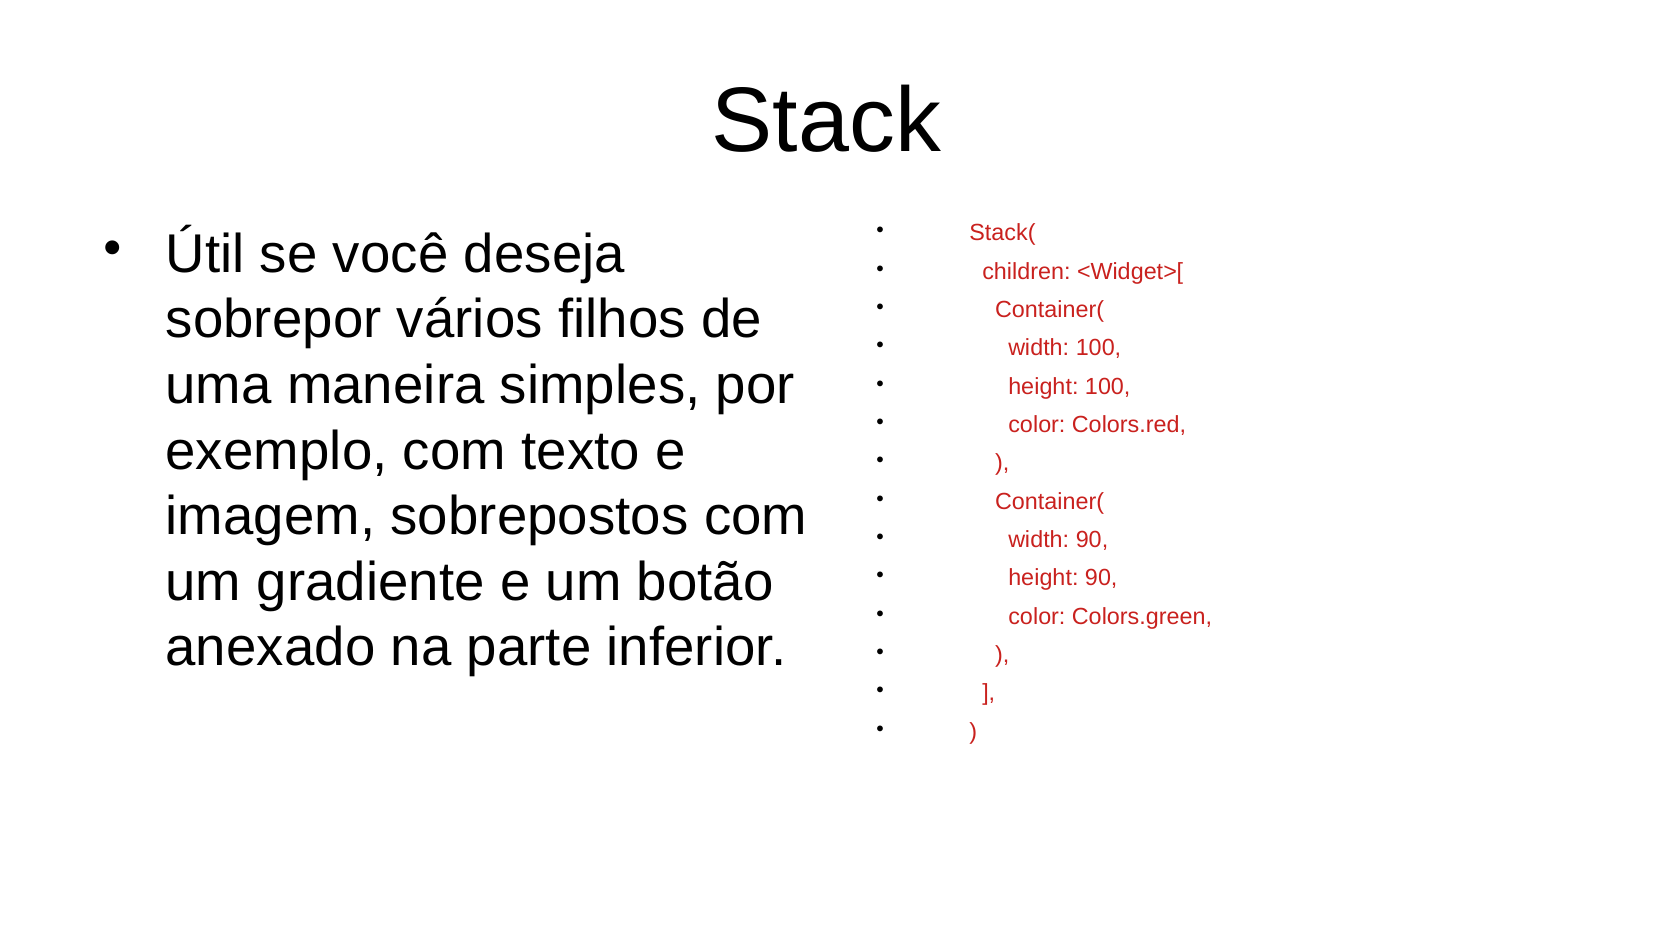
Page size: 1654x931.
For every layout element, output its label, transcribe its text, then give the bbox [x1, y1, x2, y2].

text_box Stack [82, 37, 1571, 193]
text_box Útil se você deseja sobrepor vários filhos de uma maneira simples, por exemplo, com texto e imagem, sobrepostos com um gradiente e um botão anexado na parte inferior. [82, 217, 809, 757]
text_box Stack( children: <Widget>[ Container( width: 100, height: 100, color: Colors.red, ), Container( width: 90, height: 90, color: Colors.green, ), ], ) [845, 217, 1572, 757]
